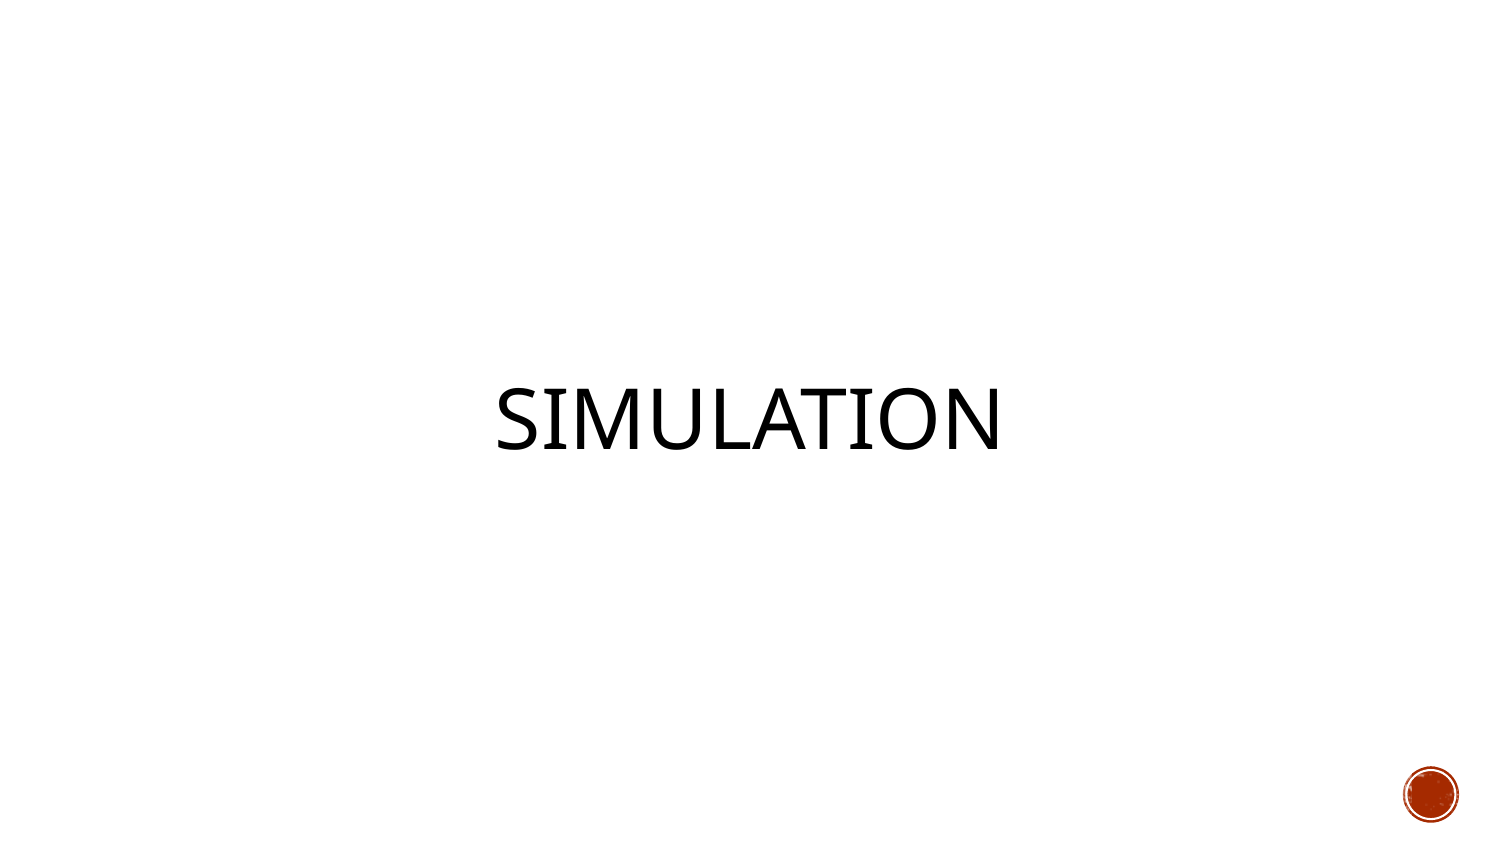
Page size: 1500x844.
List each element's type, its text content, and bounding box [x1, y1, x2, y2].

title Simulation [320, 343, 1179, 487]
